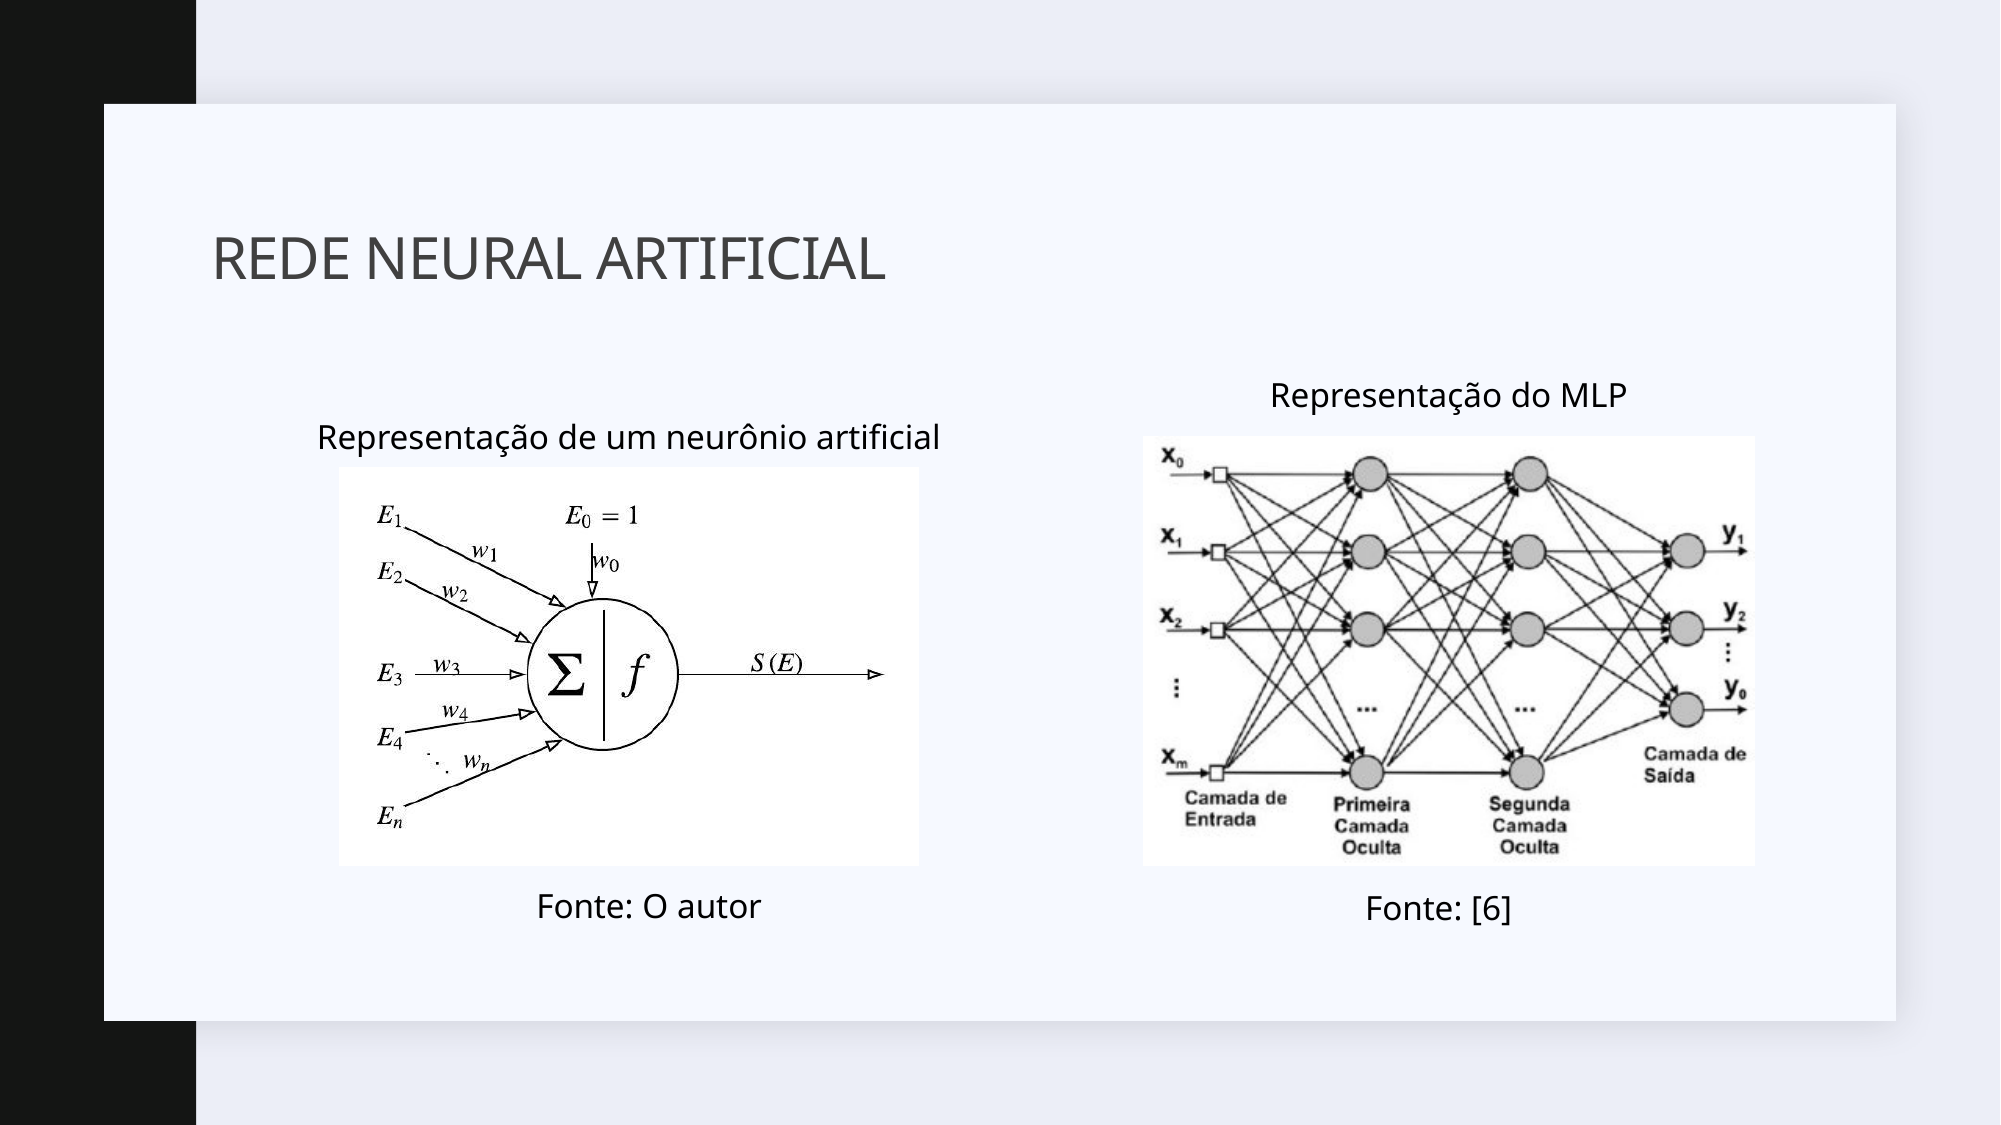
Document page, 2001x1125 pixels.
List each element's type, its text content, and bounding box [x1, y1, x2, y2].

title Rede neural artificial [196, 154, 1798, 367]
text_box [283, 408, 975, 935]
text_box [1143, 366, 1756, 936]
